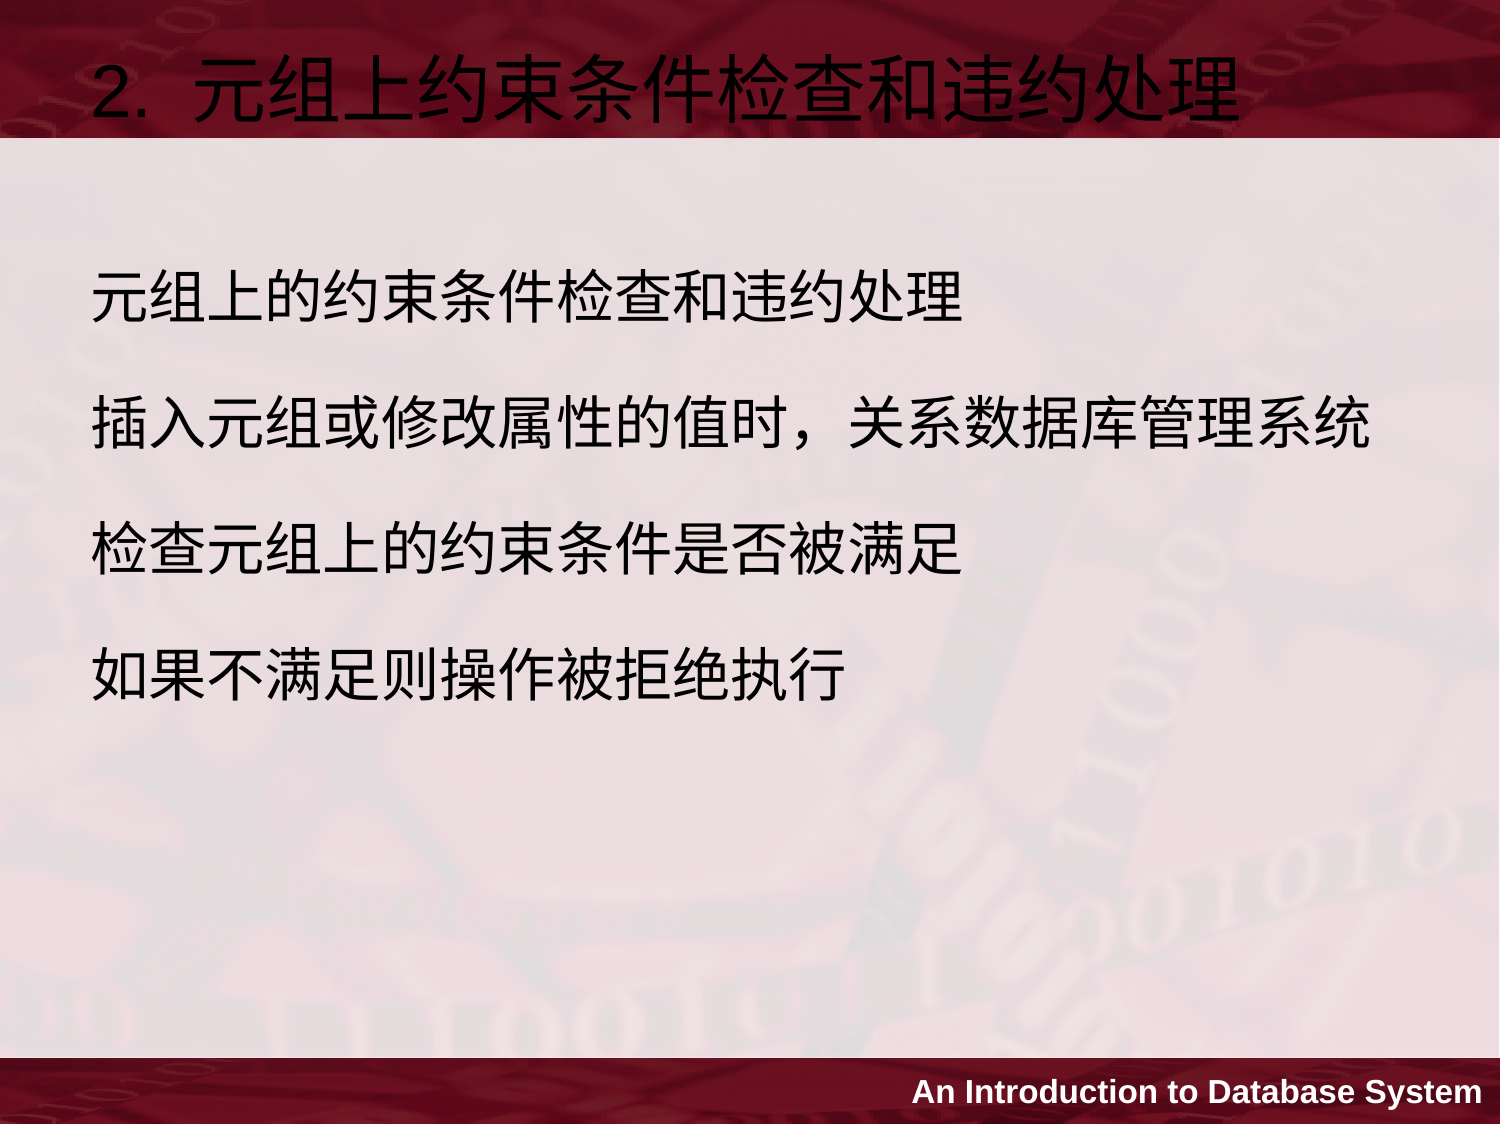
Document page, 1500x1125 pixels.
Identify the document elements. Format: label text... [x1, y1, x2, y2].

title 2. 元组上约束条件检查和违约处理 [75, 0, 1425, 181]
list 元组上的约束条件检查和违约处理 插入元组或修改属性的值时，关系数据库管理系统检查元组上的约束条件是否被满足 如果不满足则操作被拒绝执行 [75, 196, 1425, 993]
picture [0, 0, 1500, 1124]
text_box [856, 1046, 1447, 1100]
